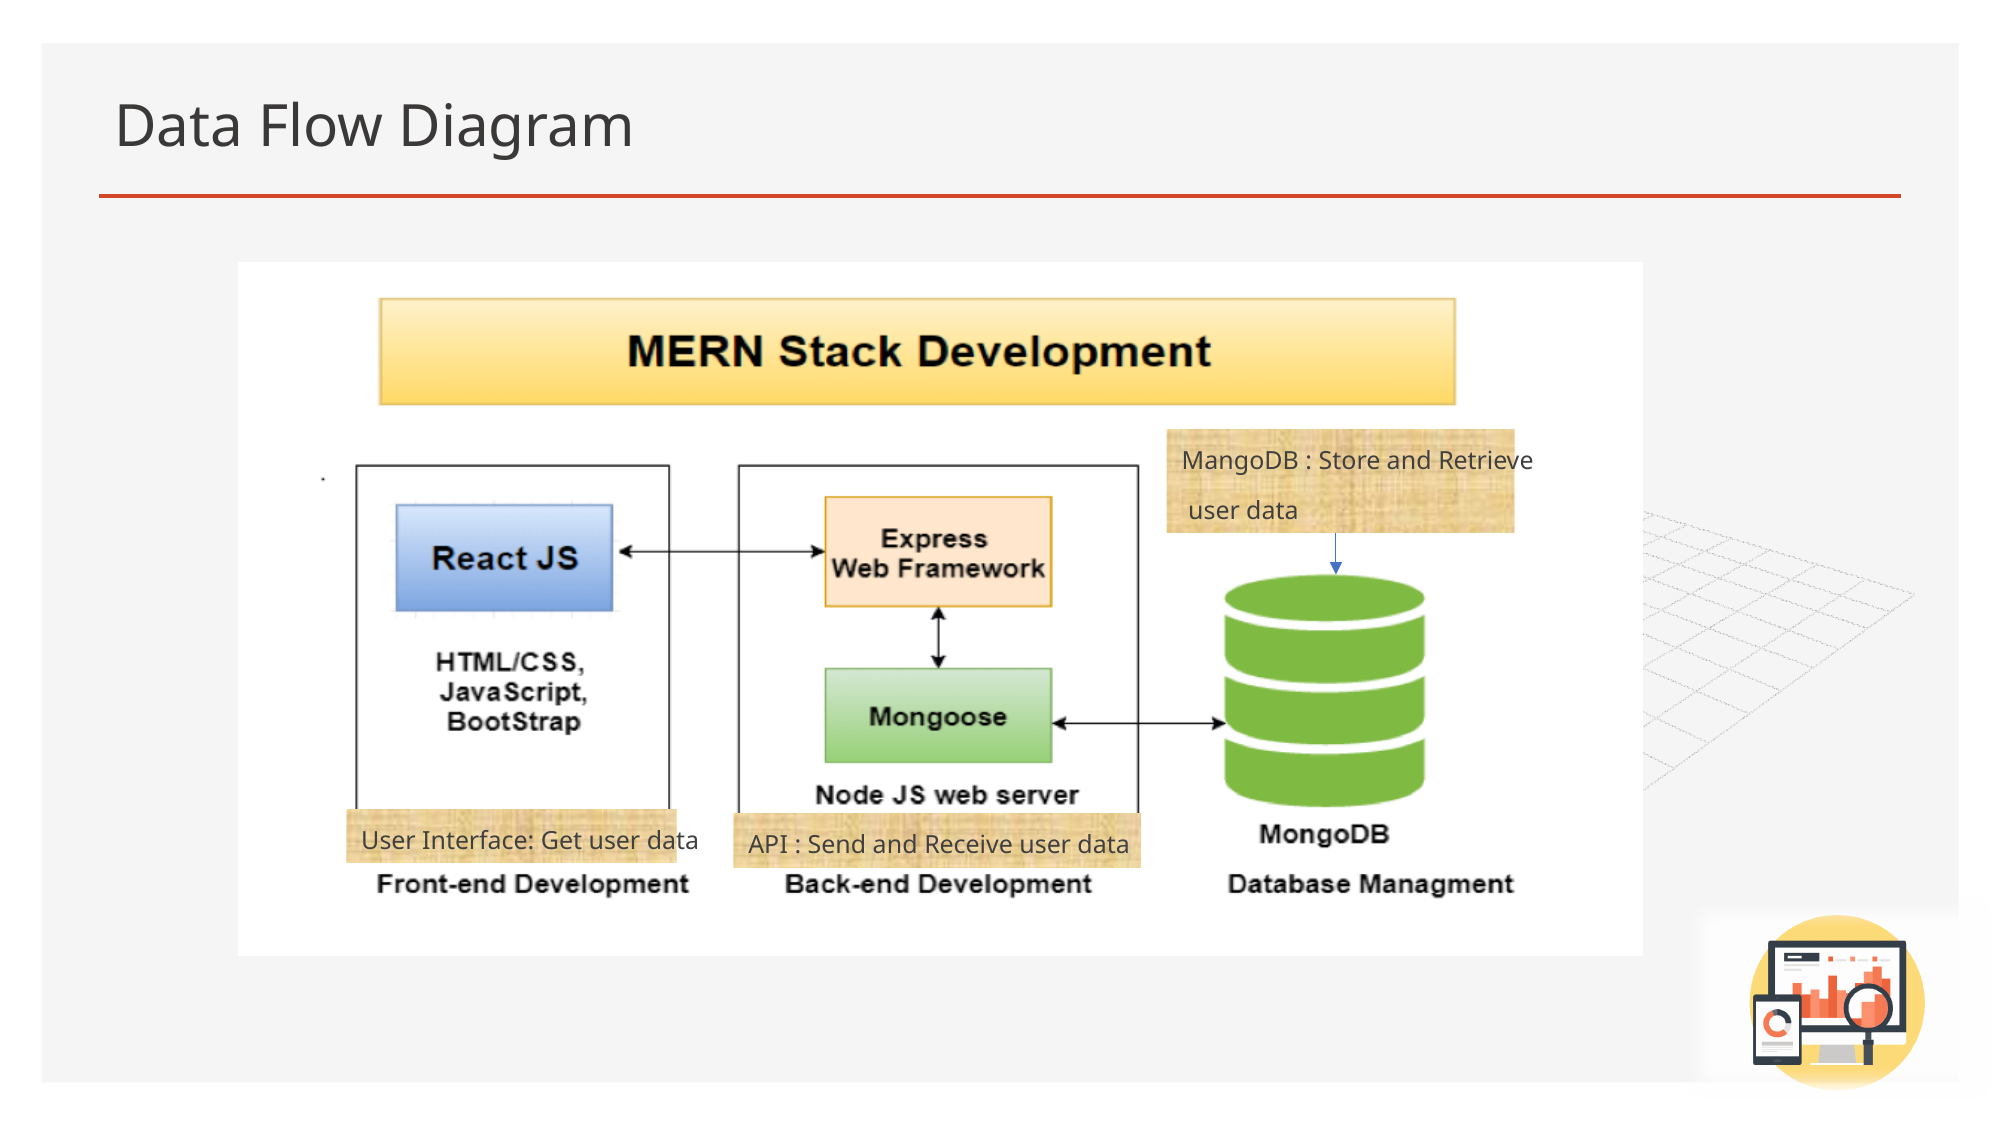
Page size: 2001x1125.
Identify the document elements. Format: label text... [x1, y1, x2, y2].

picture [238, 262, 1992, 1101]
title Data Flow Diagram [99, 66, 1901, 190]
